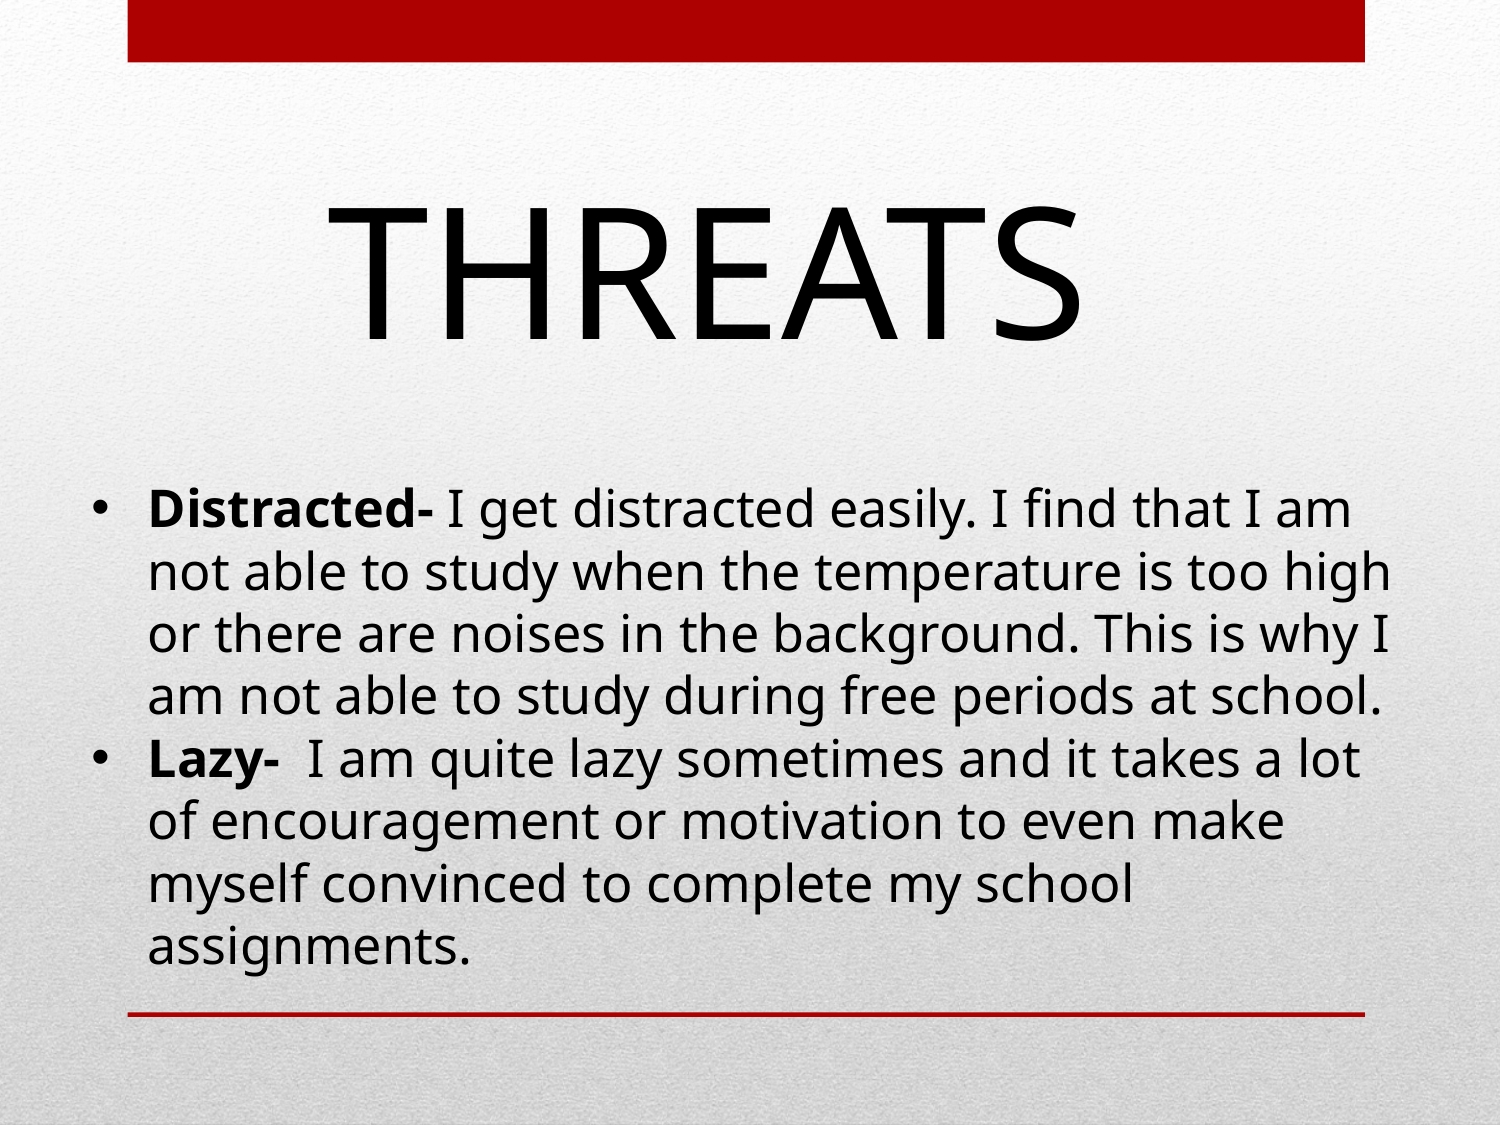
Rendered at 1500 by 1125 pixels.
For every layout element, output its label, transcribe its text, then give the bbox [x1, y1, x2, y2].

text_box THREATS [312, 148, 1500, 384]
text_box Distracted- I get distracted easily. I find that I am not able to study when the temperature is too high or there are noises in the background. This is why I am not able to study during free periods at school. Lazy- I am quite lazy sometimes and it takes a lot of encouragement or motivation to even make myself convinced to complete my school assignments. [76, 467, 1412, 983]
